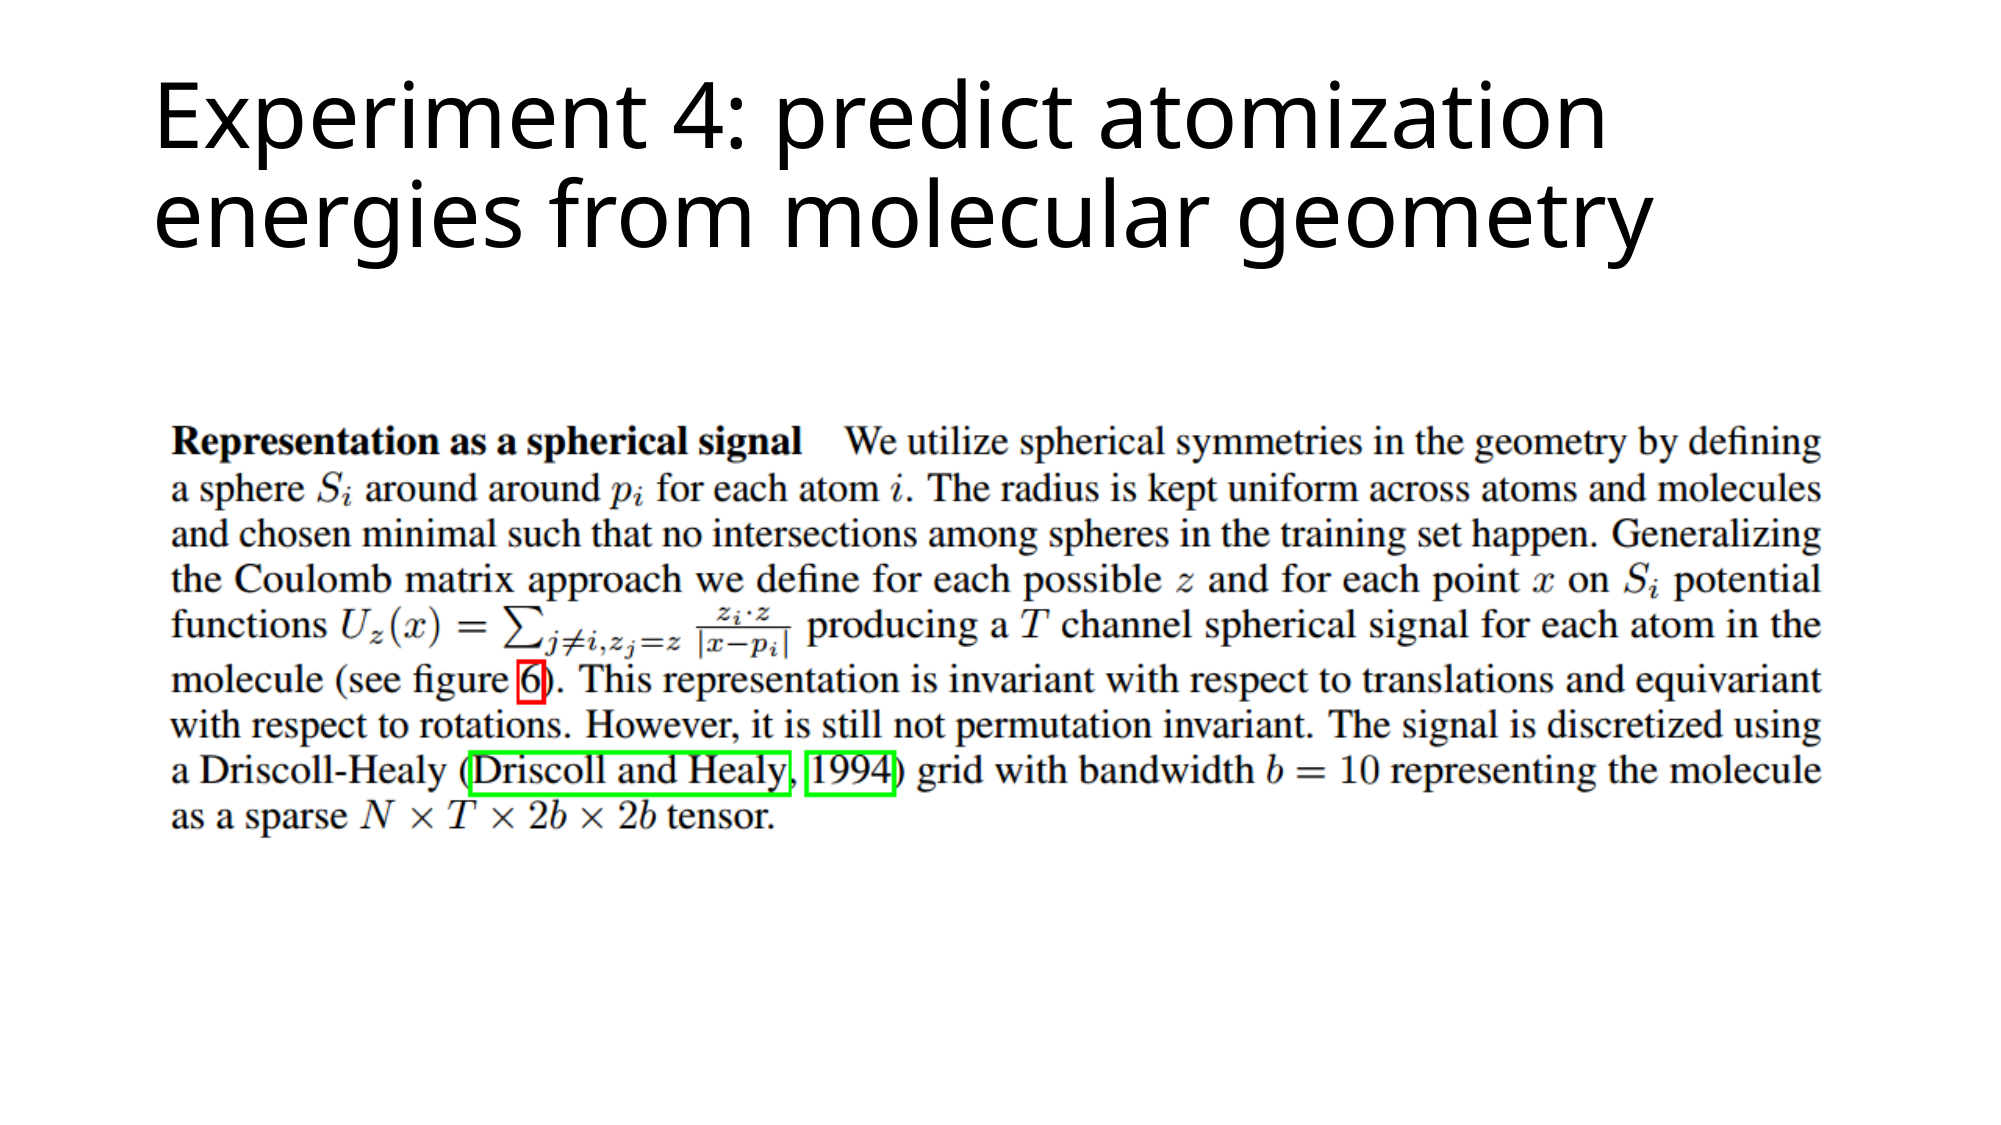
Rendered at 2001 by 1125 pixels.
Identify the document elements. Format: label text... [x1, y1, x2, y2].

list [143, 409, 1857, 860]
title Experiment 4: predict atomization energies from molecular geometry [137, 59, 1863, 278]
